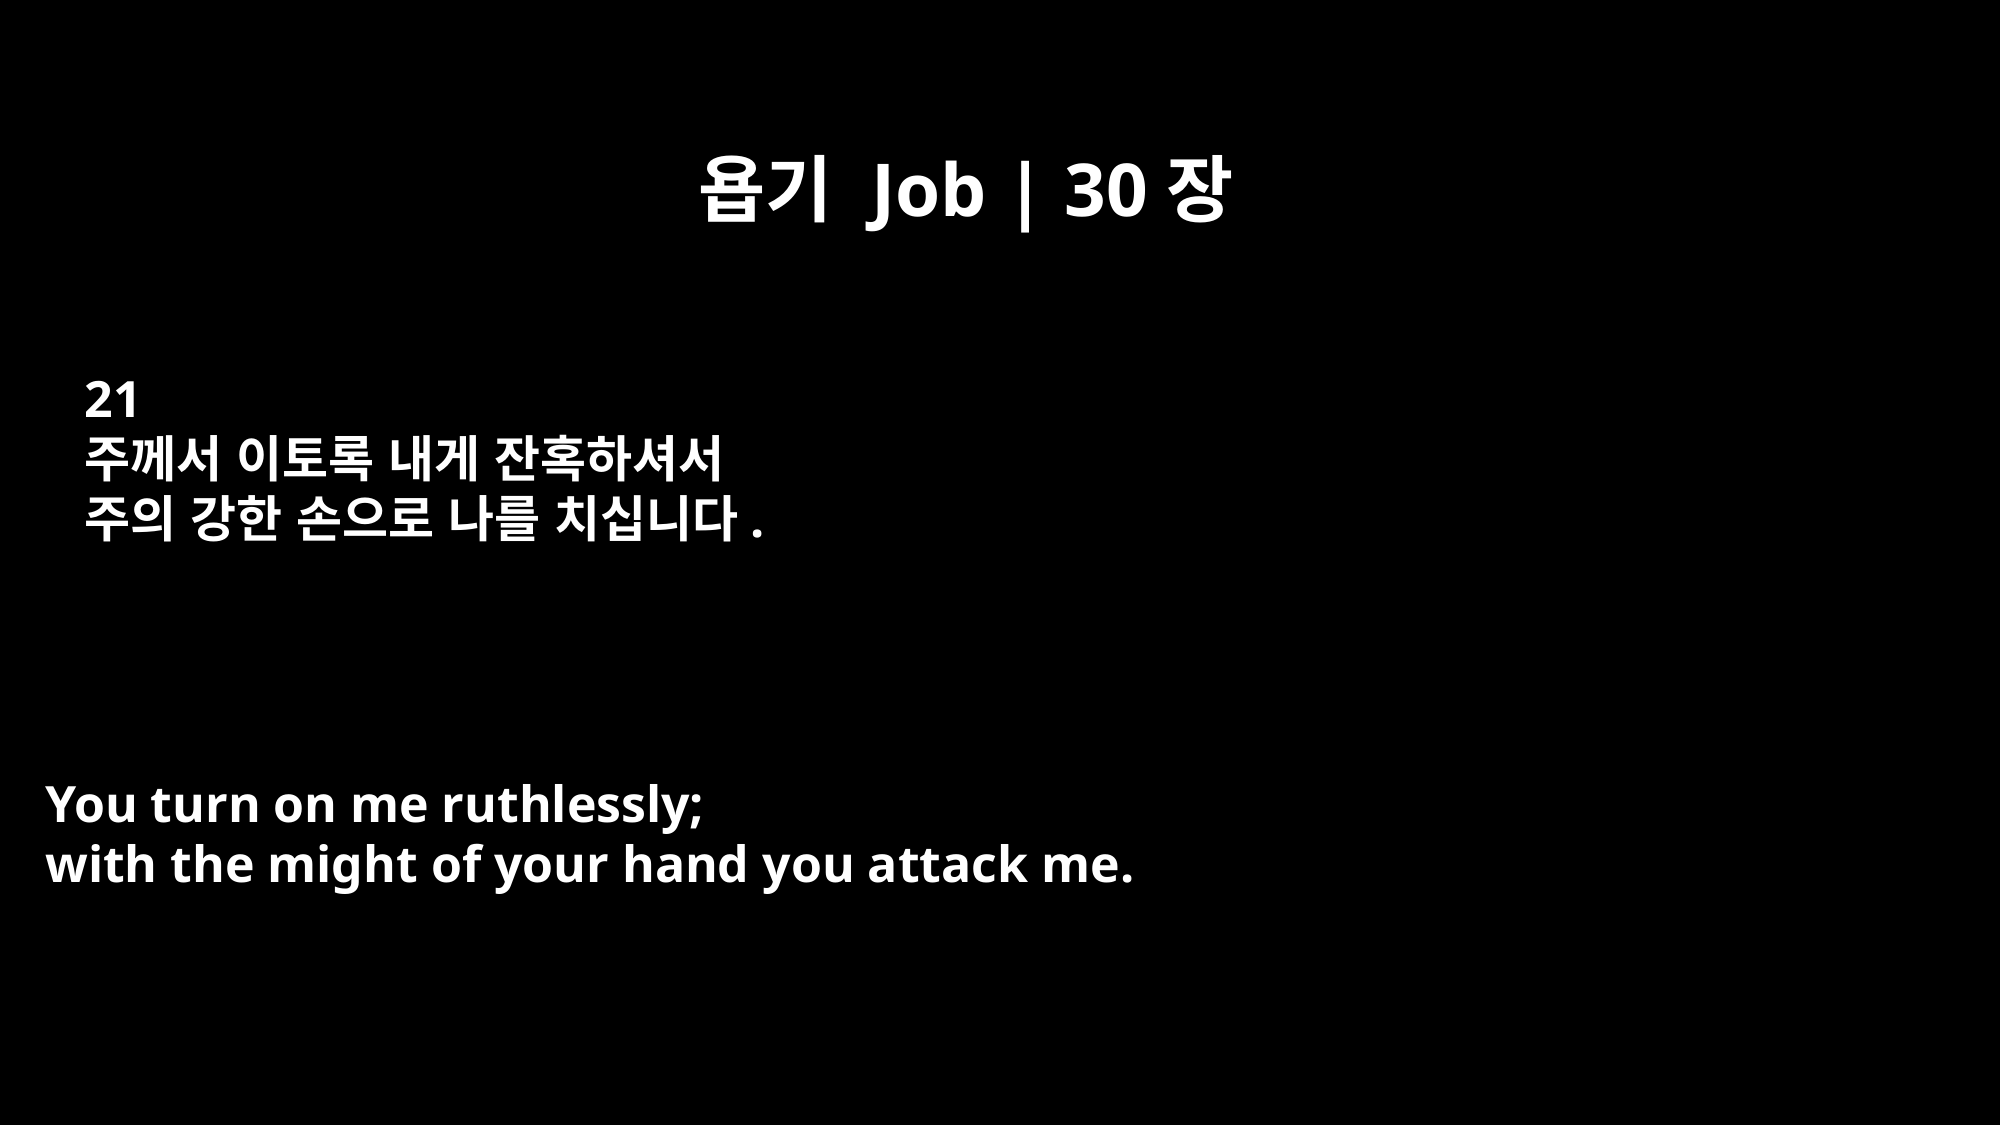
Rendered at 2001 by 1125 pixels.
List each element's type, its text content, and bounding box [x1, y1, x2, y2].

text_box 21 주께서 이토록 내게 잔혹하셔서 주의 강한 손으로 나를 치십니다. [69, 359, 780, 555]
text_box 욥기 Job | 30장 [683, 136, 1249, 239]
text_box You turn on me ruthlessly; with the might of your hand you attack me. [30, 764, 1150, 900]
